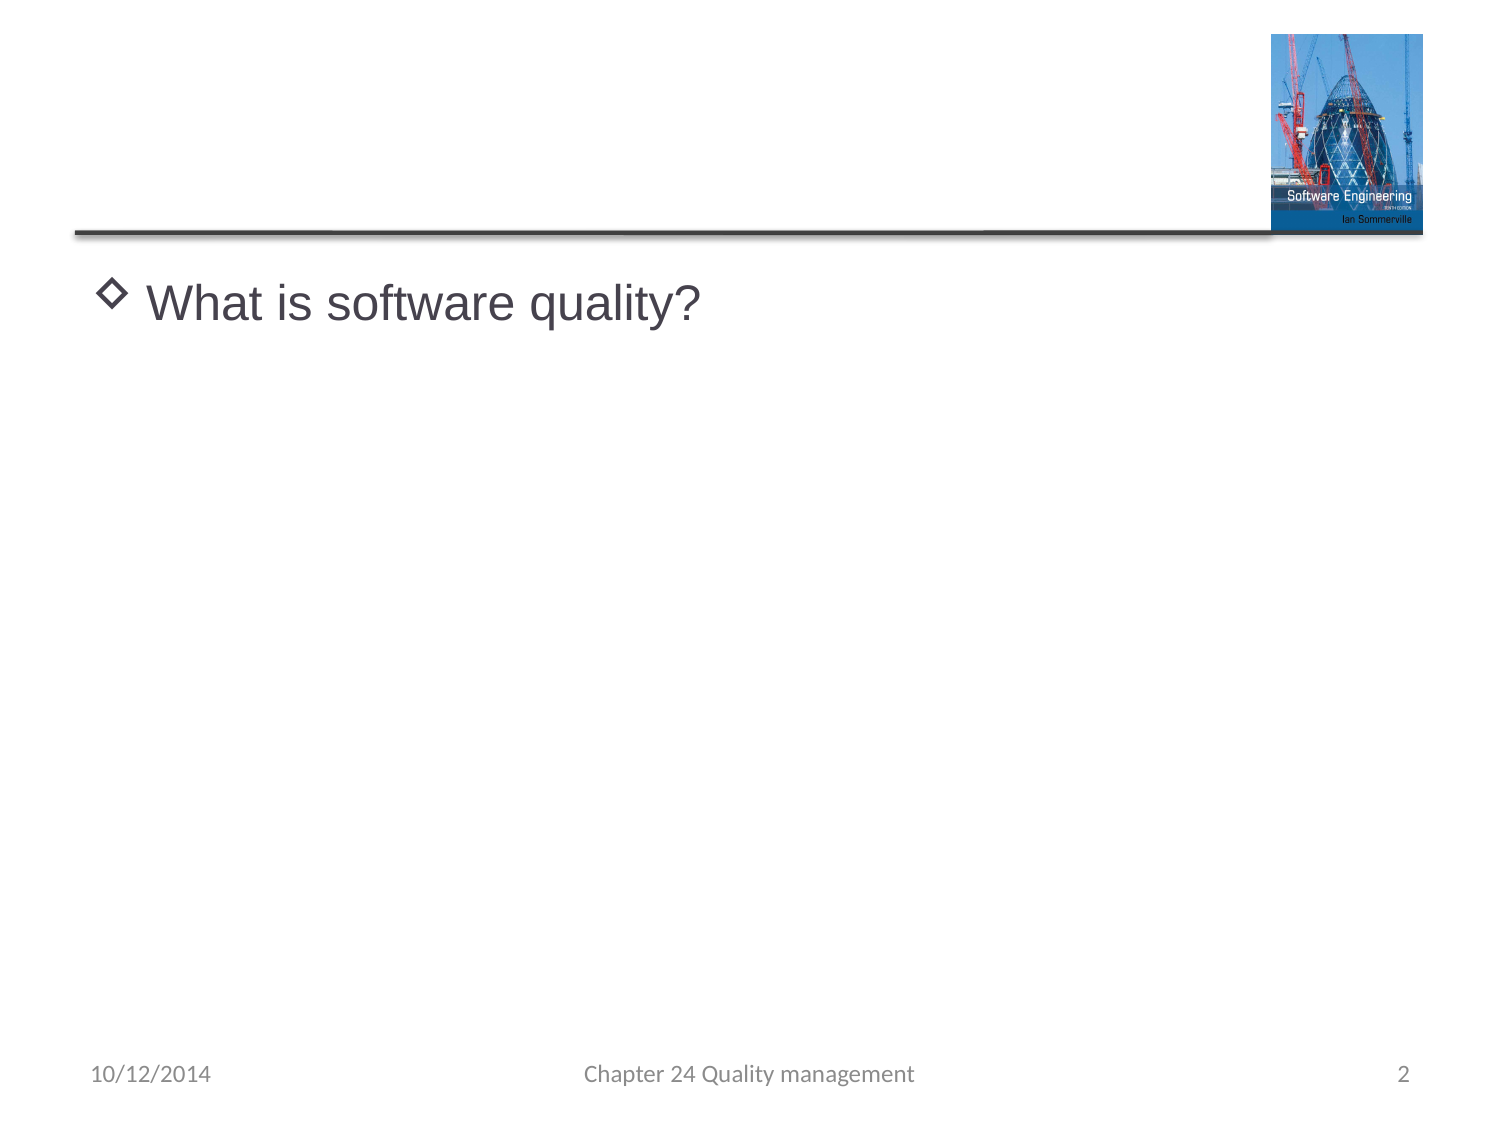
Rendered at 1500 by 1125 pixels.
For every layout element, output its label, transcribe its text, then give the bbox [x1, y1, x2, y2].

footer Chapter 24 Quality management [512, 1042, 988, 1103]
slide_number 2 [1074, 1042, 1425, 1103]
picture [1271, 34, 1423, 230]
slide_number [75, 1042, 425, 1103]
list What is software quality? [75, 262, 1425, 1005]
